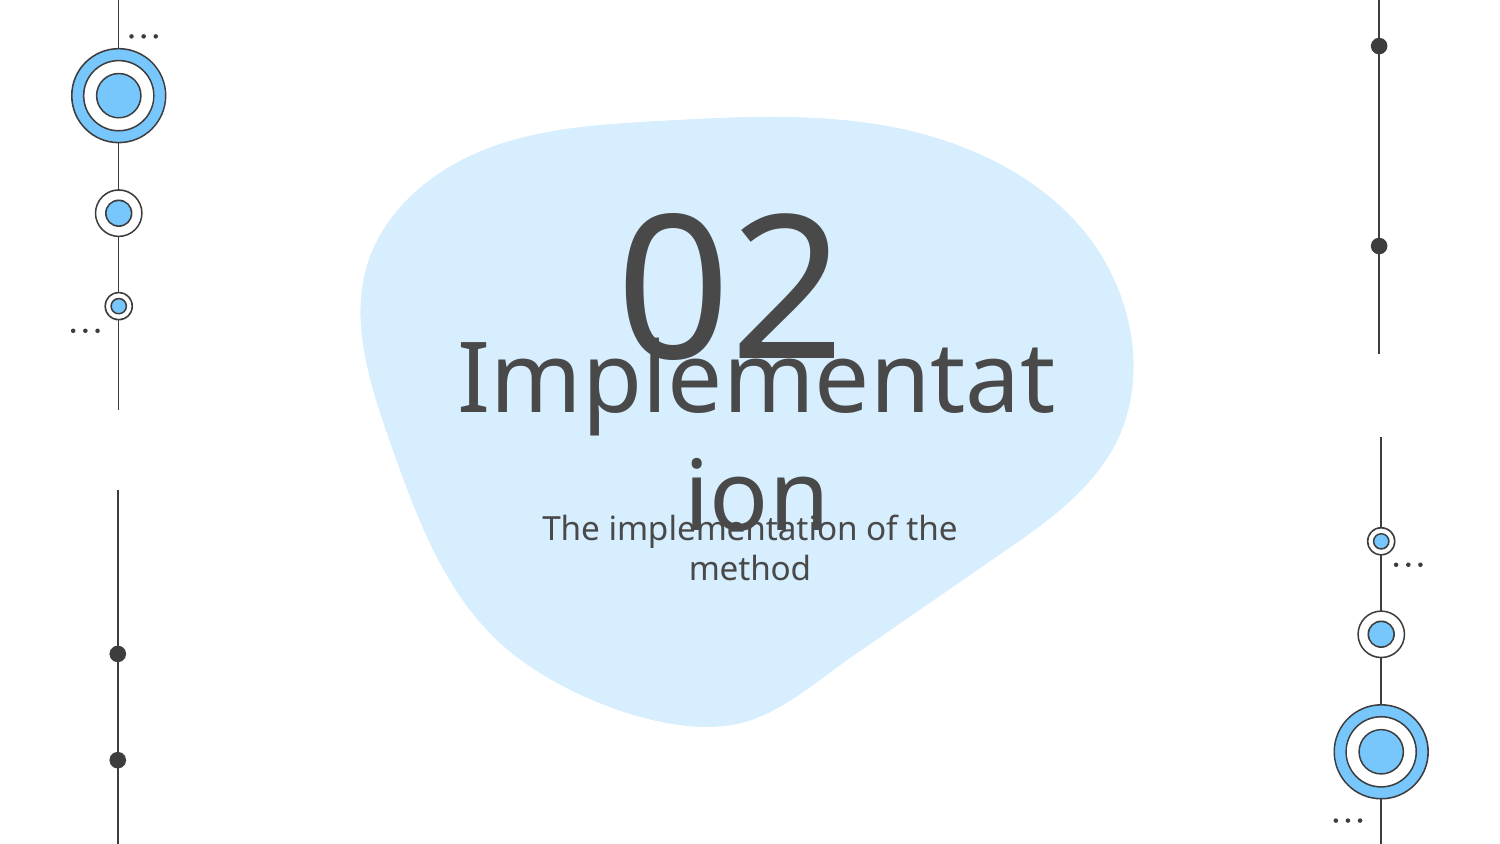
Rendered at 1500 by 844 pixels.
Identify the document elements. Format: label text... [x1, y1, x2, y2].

title Implementation [436, 366, 1079, 498]
subtitle The implementation of the method [487, 491, 1013, 605]
title 02 [487, 190, 975, 366]
